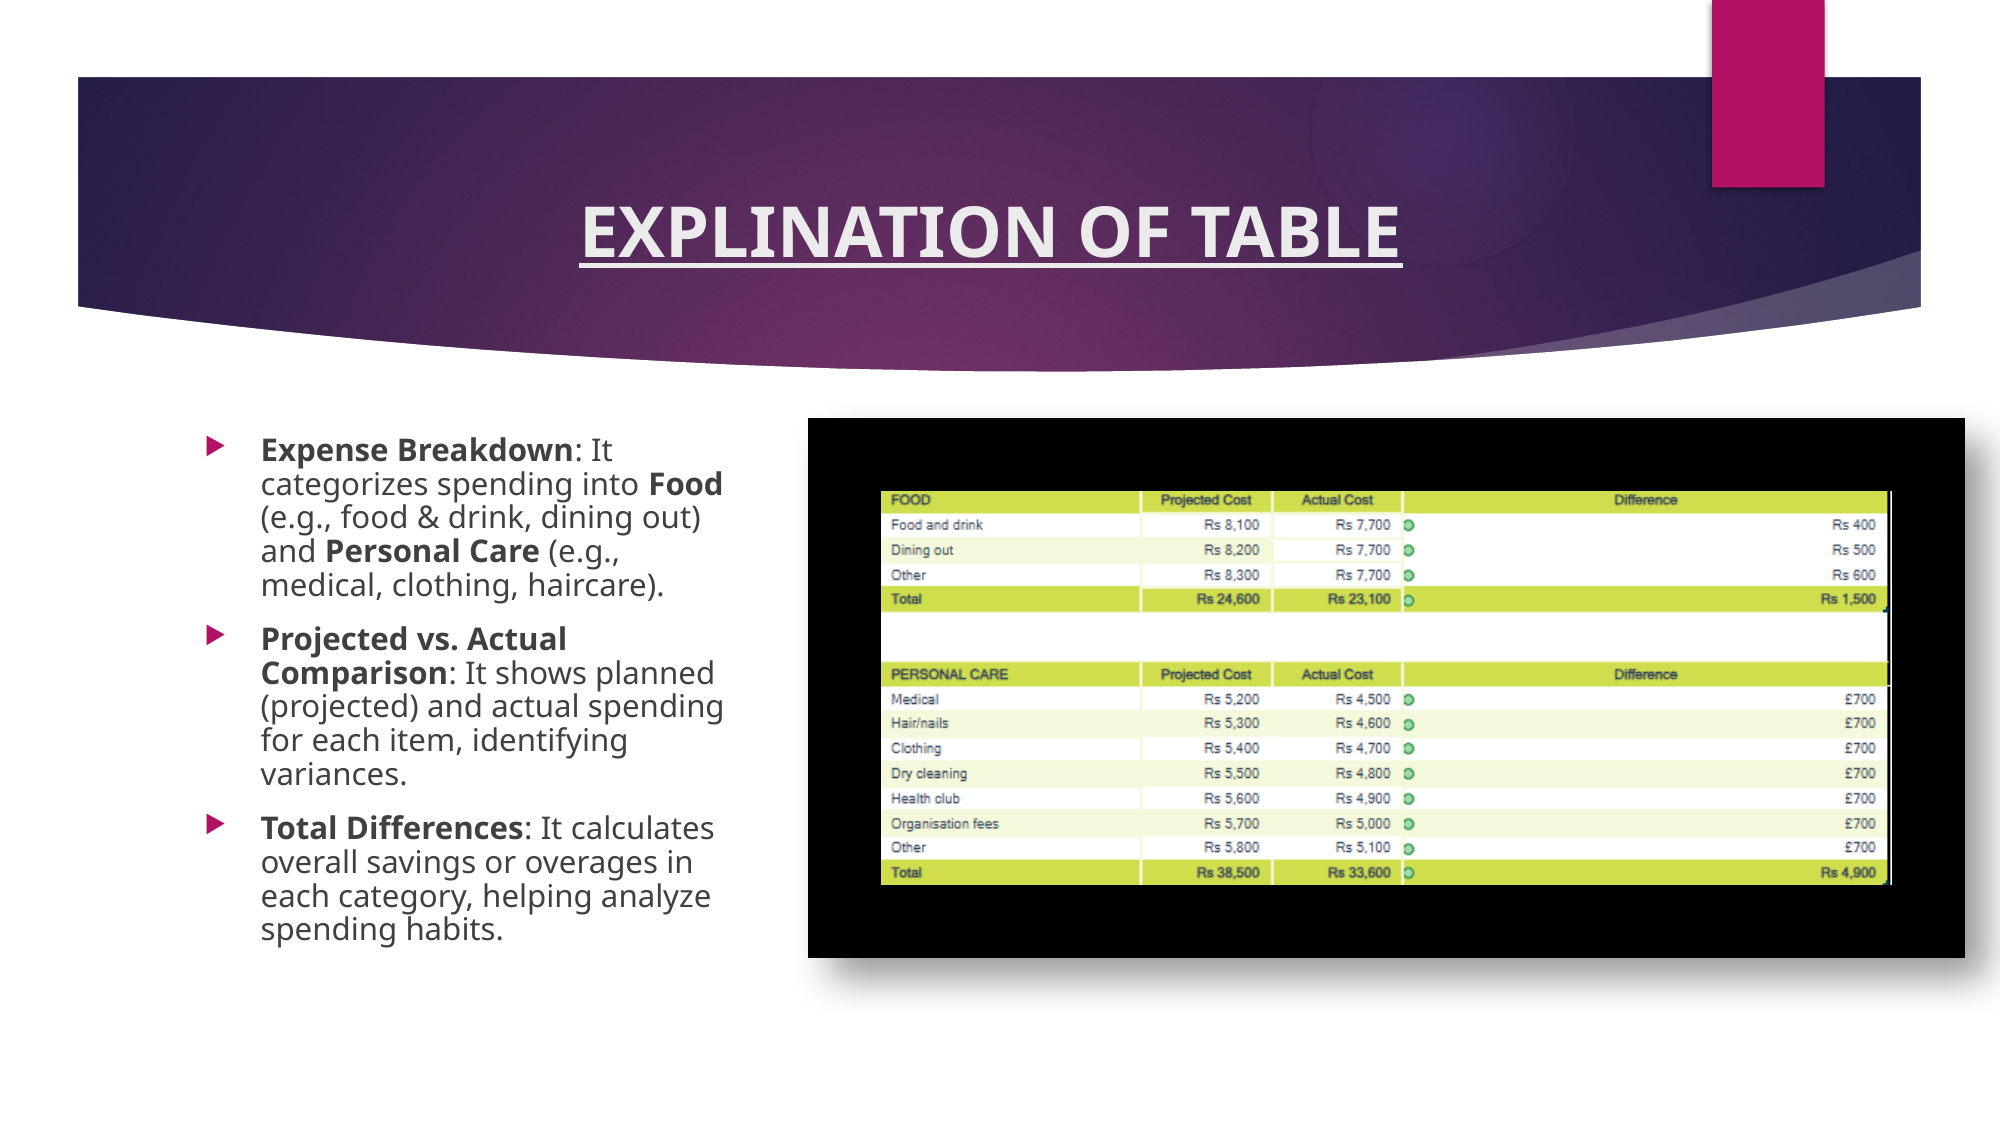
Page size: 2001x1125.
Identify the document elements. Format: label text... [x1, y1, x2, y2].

list Expense Breakdown: It categorizes spending into Food (e.g., food & drink, dining out) and Personal Care (e.g., medical, clothing, haircare). Projected vs. Actual Comparison: It shows planned (projected) and actual spending for each item, identifying variances. Total Differences: It calculates overall savings or overages in each category, helping analyze spending habits. [189, 427, 761, 988]
title EXPLINATION OF TABLE [564, 168, 1434, 290]
picture [881, 490, 1892, 886]
